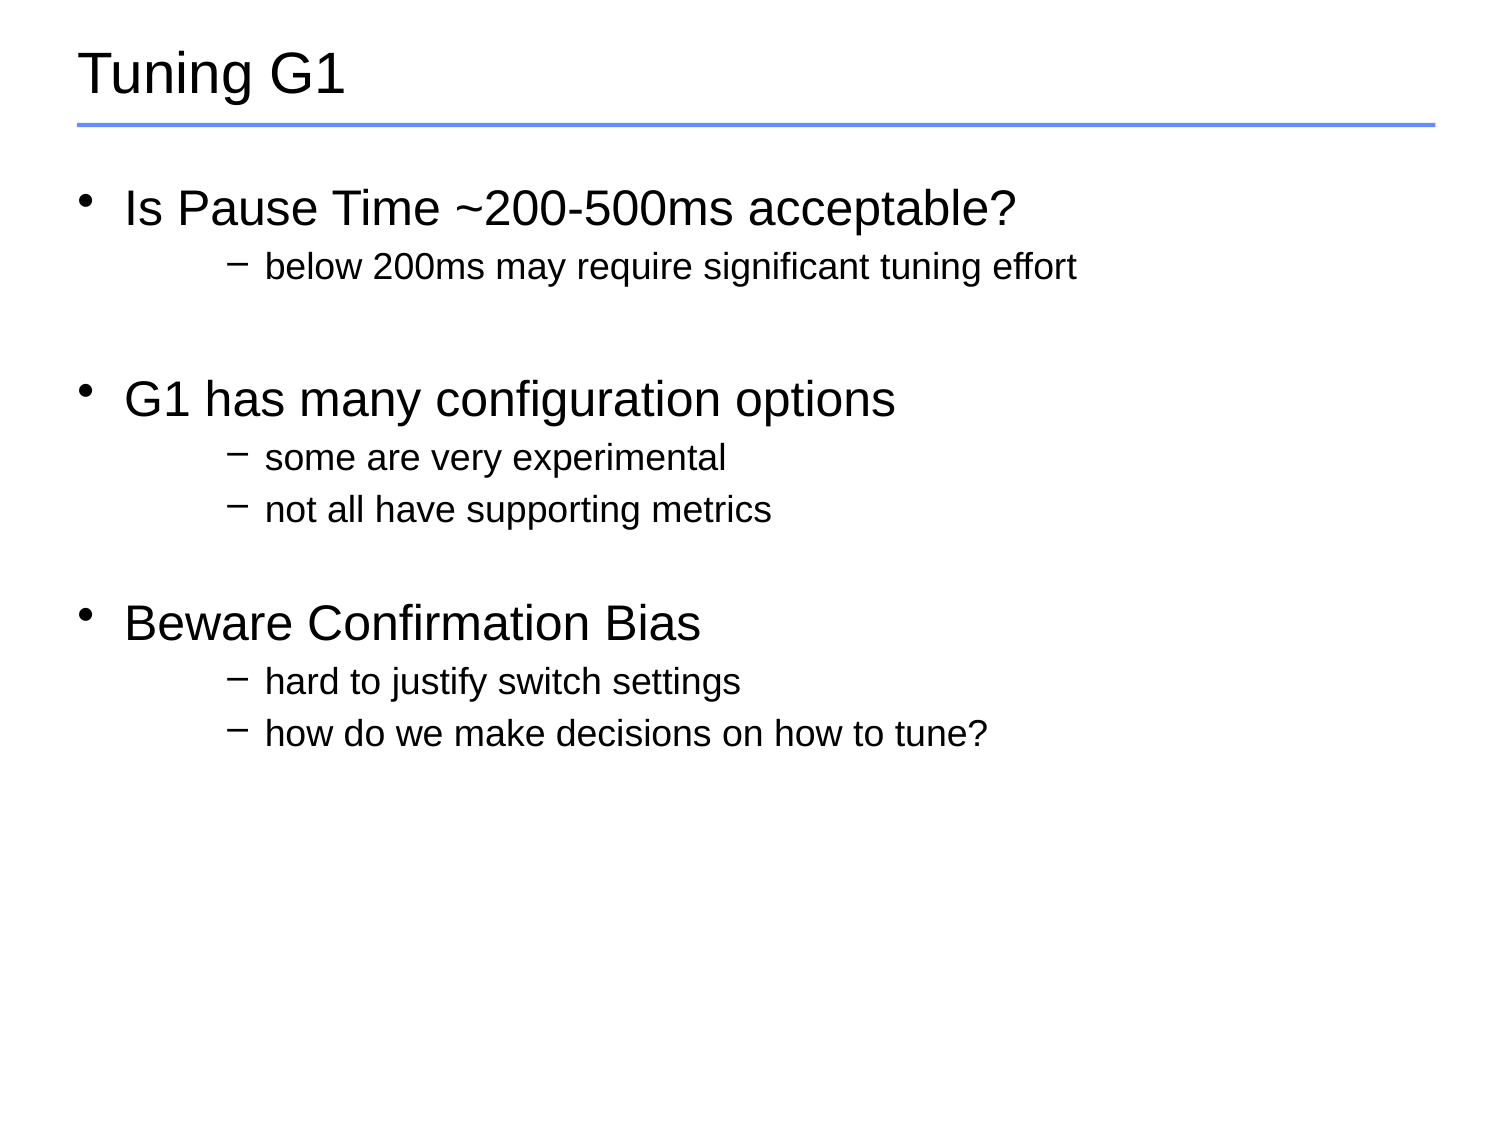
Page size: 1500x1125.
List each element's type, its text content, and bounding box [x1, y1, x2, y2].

title Tuning G1 [62, 37, 1438, 113]
list Is Pause Time ~200-500ms acceptable? below 200ms may require significant tuning effort G1 has many configuration options some are very experimental not all have supporting metrics Beware Confirmation Bias hard to justify switch settings how do we make decisions on how to tune? [62, 174, 1438, 1100]
